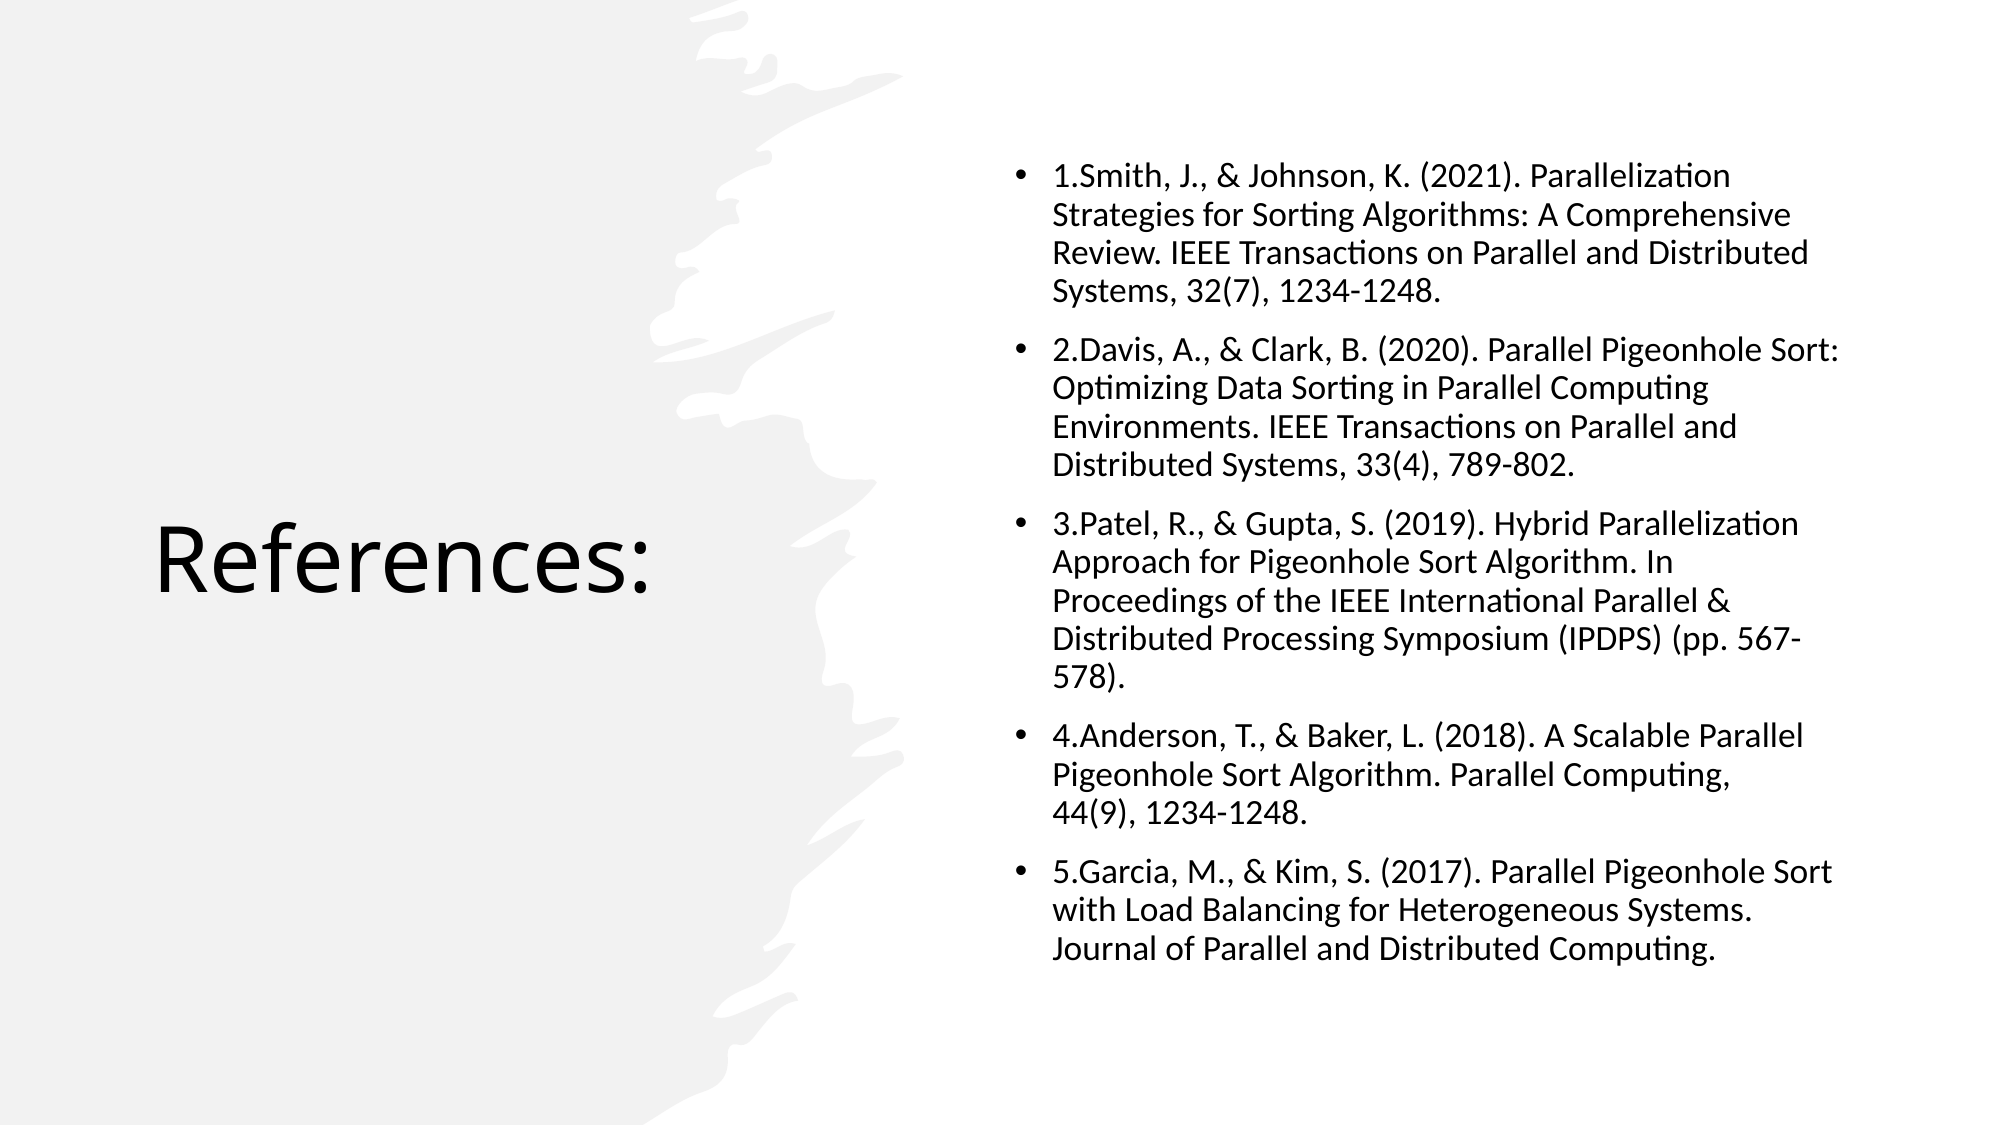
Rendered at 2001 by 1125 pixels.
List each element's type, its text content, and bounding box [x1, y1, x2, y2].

text_box [0, 0, 904, 1125]
title References: [137, 116, 800, 1008]
text_box [645, 0, 2000, 1125]
list 1.Smith, J., & Johnson, K. (2021). Parallelization Strategies for Sorting Algorithms: A Comprehensive Review. IEEE Transactions on Parallel and Distributed Systems, 32(7), 1234-1248. 2.Davis, A., & Clark, B. (2020). Parallel Pigeonhole Sort: Optimizing Data Sorting in Parallel Computing Environments. IEEE Transactions on Parallel and Distributed Systems, 33(4), 789-802. 3.Patel, R., & Gupta, S. (2019). Hybrid Parallelization Approach for Pigeonhole Sort Algorithm. In Proceedings of the IEEE International Parallel & Distributed Processing Symposium (IPDPS) (pp. 567-578). 4.Anderson, T., & Baker, L. (2018). A Scalable Parallel Pigeonhole Sort Algorithm. Parallel Computing, 44(9), 1234-1248. 5.Garcia, M., & Kim, S. (2017). Parallel Pigeonhole Sort with Load Balancing for Heterogeneous Systems. Journal of Parallel and Distributed Computing. [999, 116, 1863, 1008]
